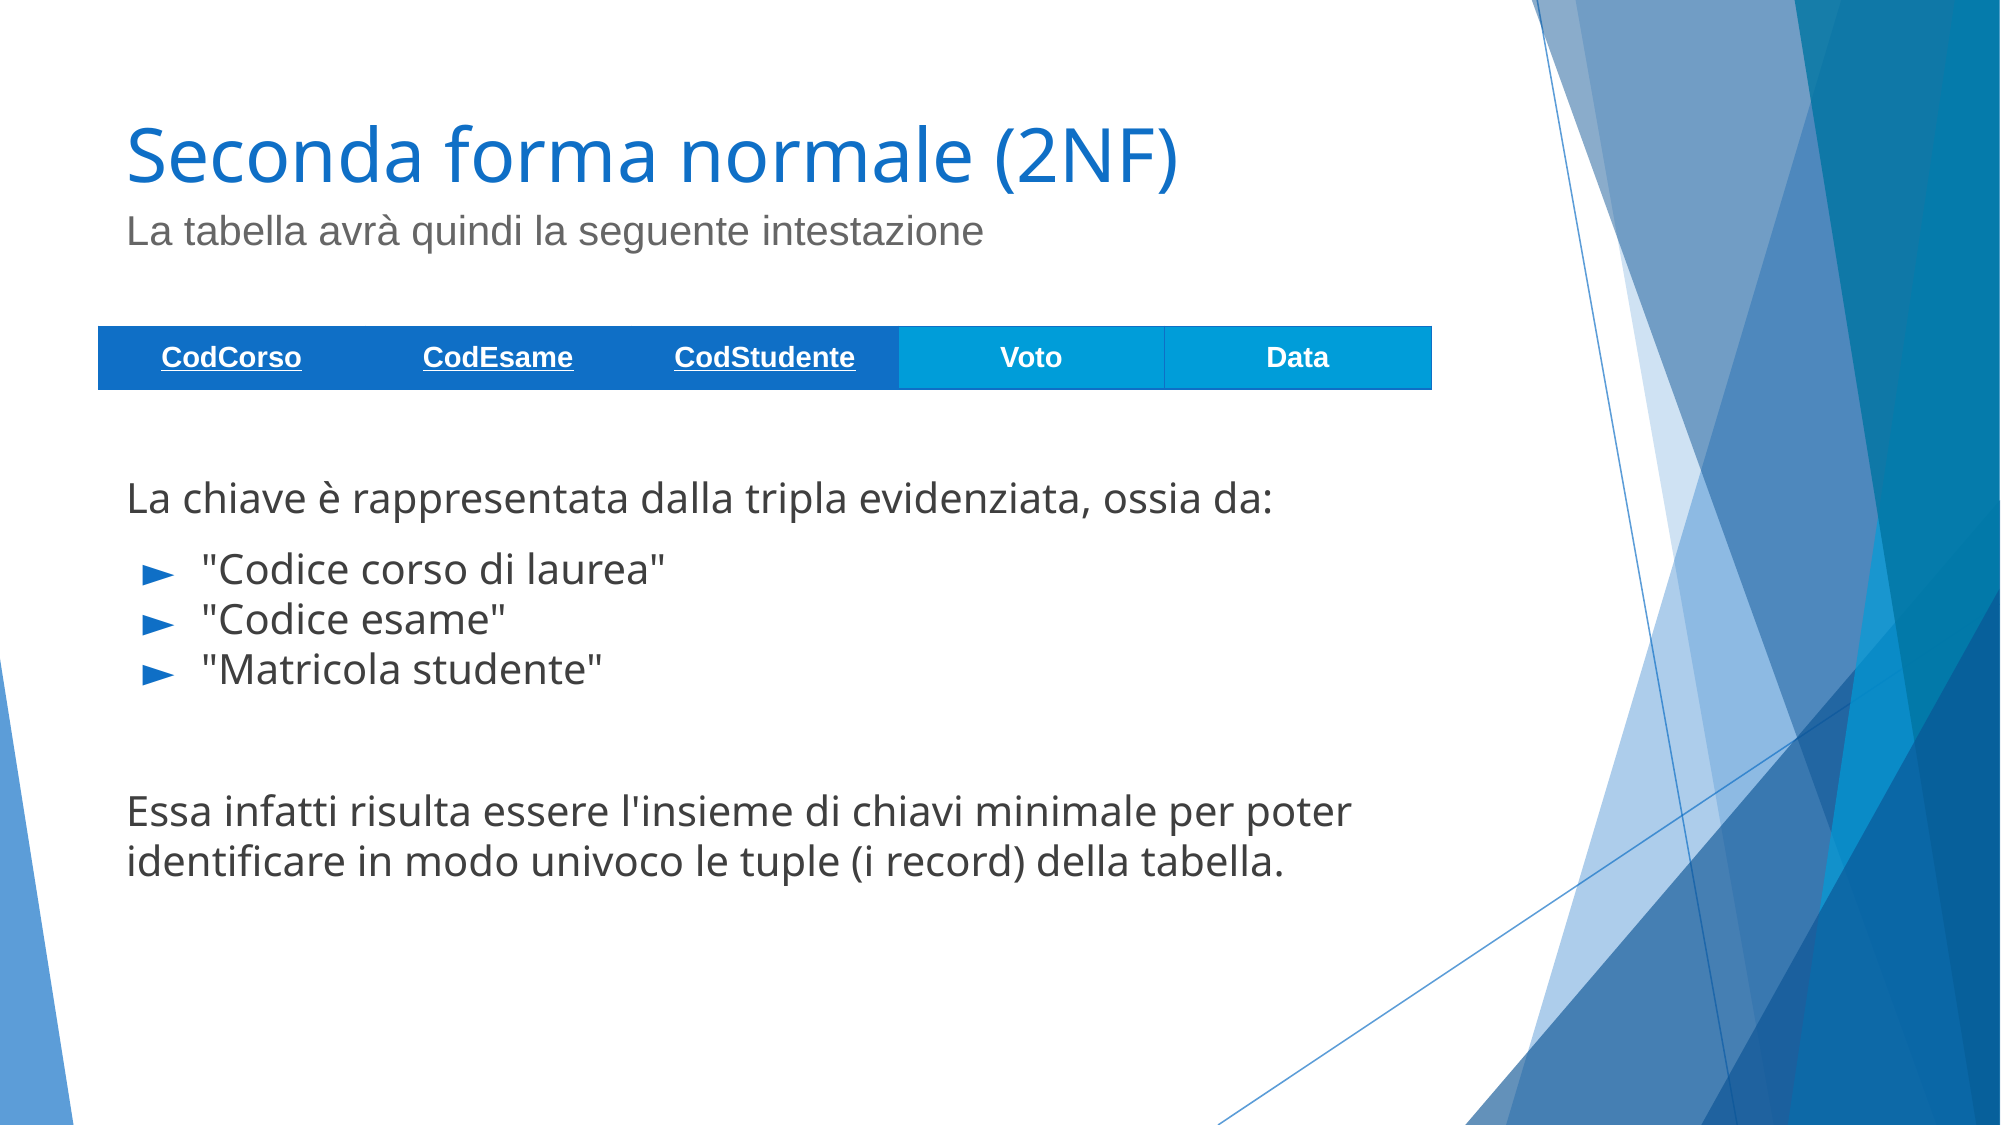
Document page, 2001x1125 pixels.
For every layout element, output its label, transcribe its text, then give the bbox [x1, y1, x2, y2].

title Seconda forma normale (2NF) [111, 99, 1522, 317]
list La tabella avrà quindi la seguente intestazione [36, 196, 1447, 413]
list La chiave è rappresentata dalla tripla evidenziata, ossia da: "Codice corso di laurea" "Codice esame" "Matricola studente" Essa infatti risulta essere l'insieme di chiavi minimale per poter identificare in modo univoco le tuple (i record) della tabella. [111, 464, 1522, 970]
table_header CodStudente [632, 327, 897, 388]
table_header Data [1165, 327, 1431, 388]
table_header CodEsame [366, 327, 631, 388]
table_header Voto [899, 327, 1164, 388]
table_header CodCorso [99, 327, 364, 388]
